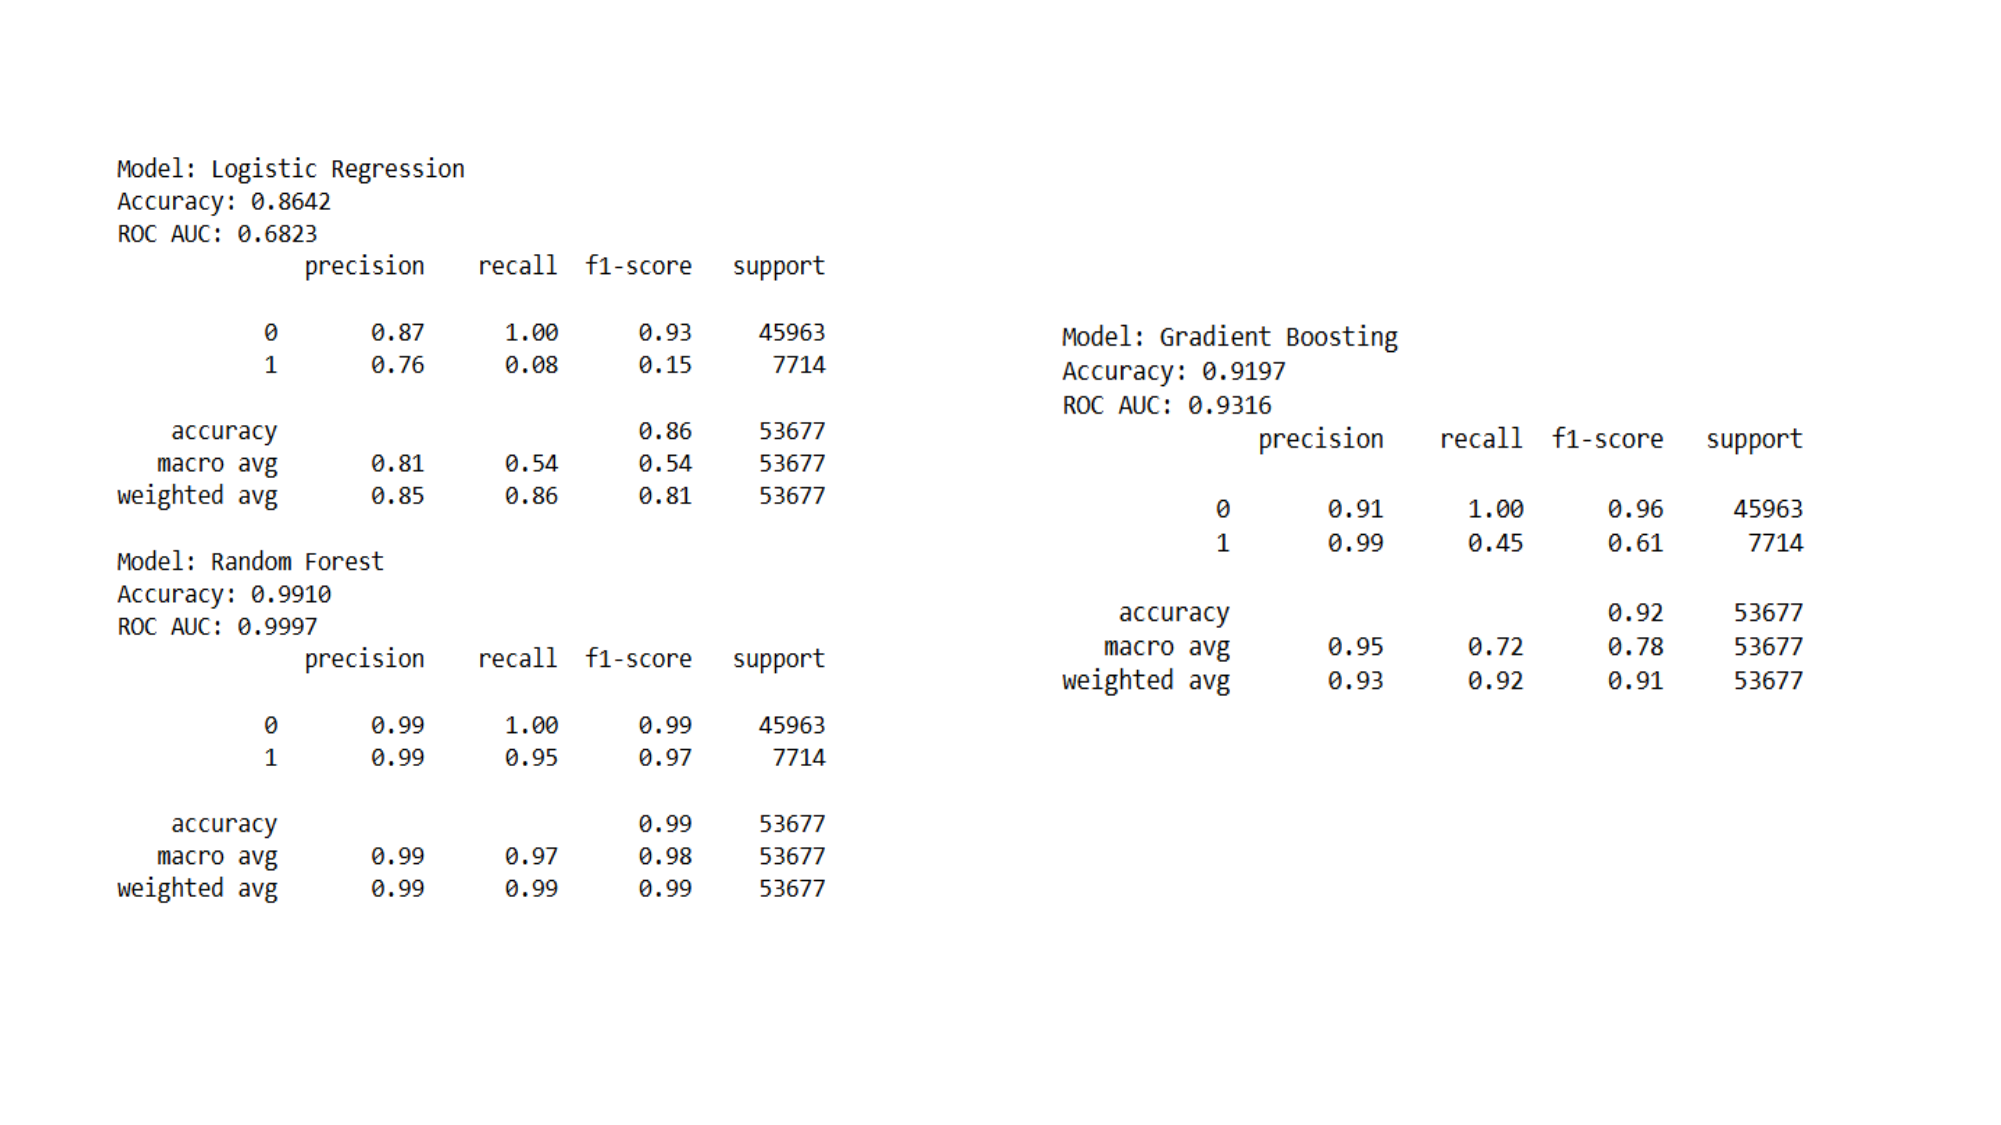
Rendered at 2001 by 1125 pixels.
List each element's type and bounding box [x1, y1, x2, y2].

picture [90, 156, 907, 938]
picture [1044, 317, 1829, 717]
